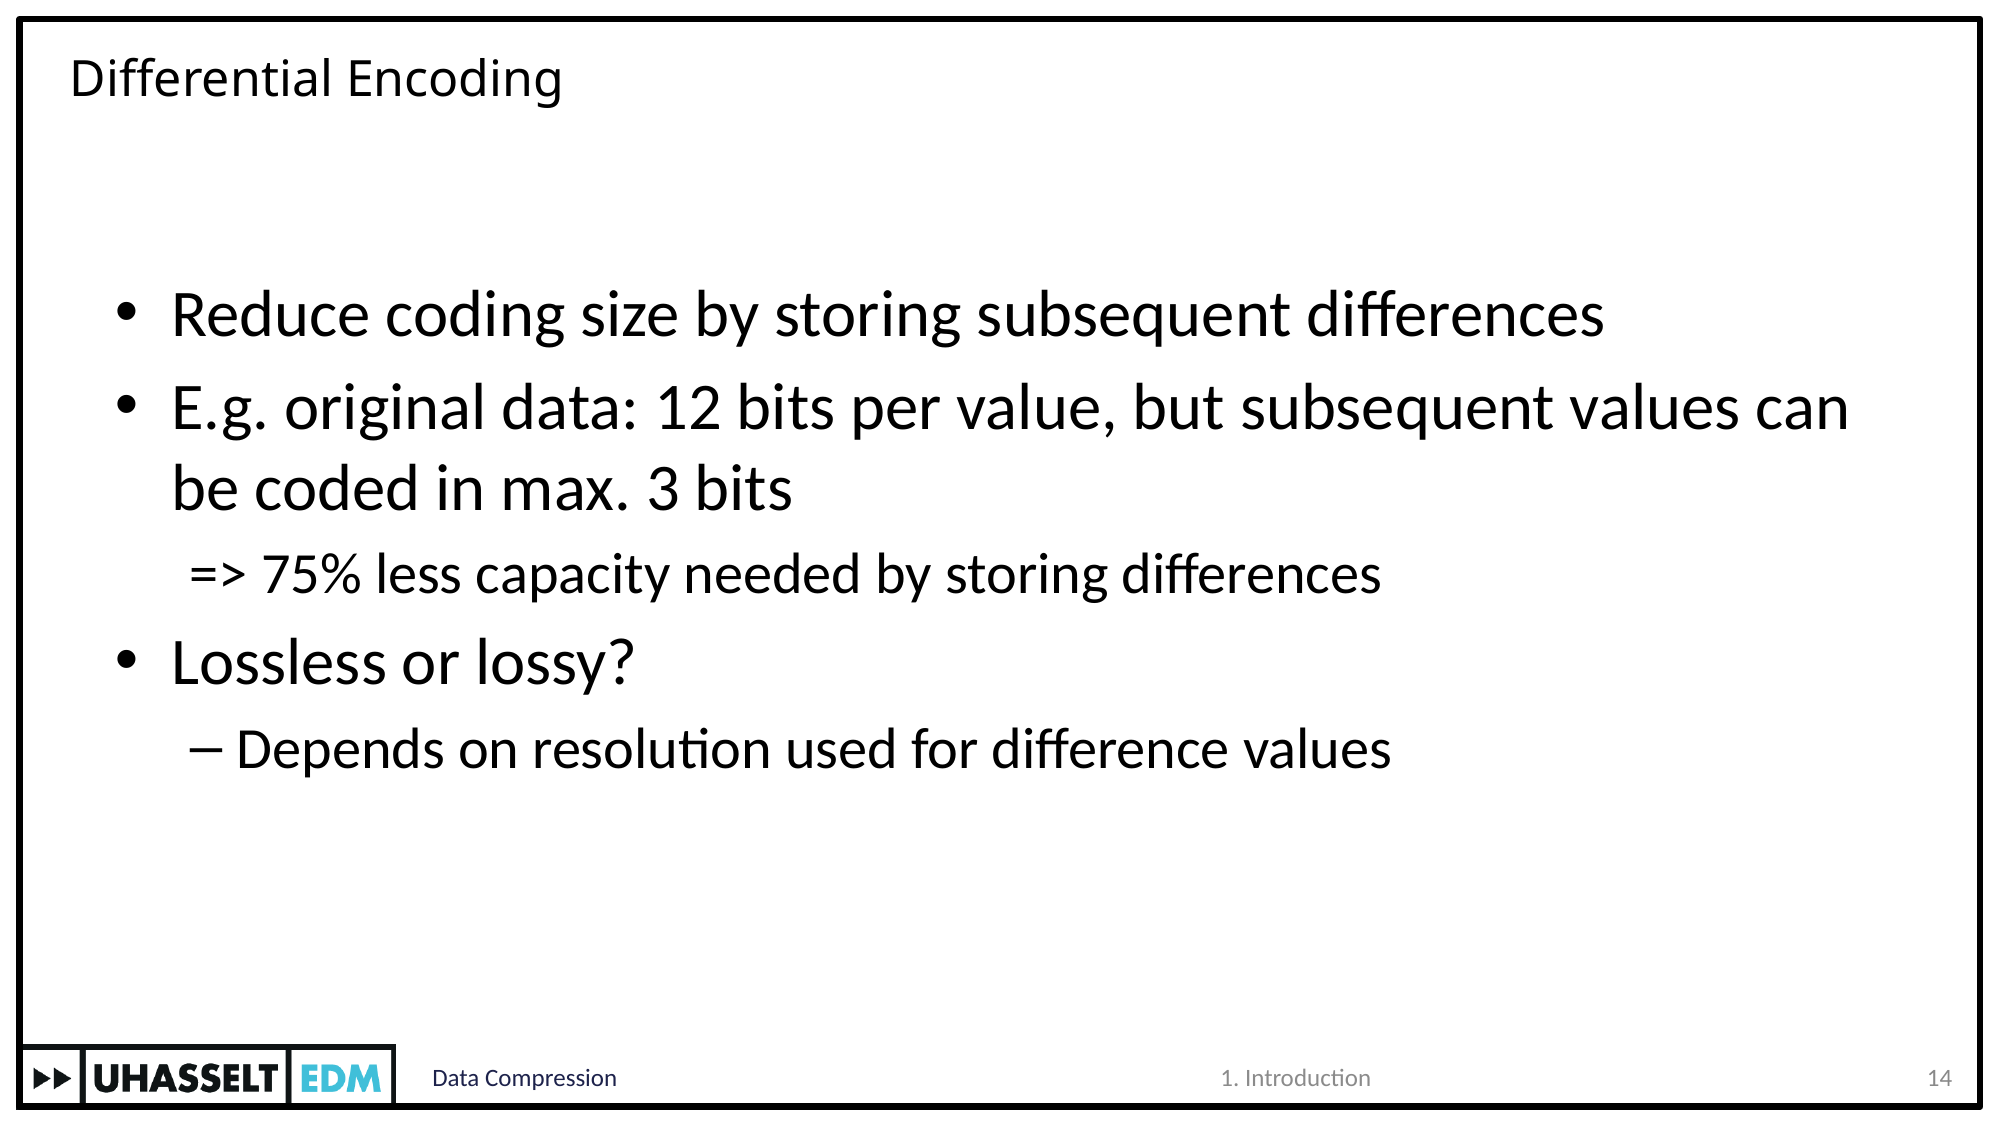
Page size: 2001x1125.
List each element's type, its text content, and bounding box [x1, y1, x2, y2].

list Reduce coding size by storing subsequent differences E.g. original data: 12 bits per value, but subsequent values can be coded in max. 3 bits => 75% less capacity needed by storing differences Lossless or lossy? Depends on resolution used for difference values [99, 262, 1900, 1005]
picture [23, 1044, 396, 1103]
footer 1. Introduction [807, 1046, 1784, 1107]
slide_number Data Compression [417, 1046, 790, 1107]
slide_number 14 [1802, 1047, 1968, 1107]
title Differential Encoding [55, 30, 1945, 122]
